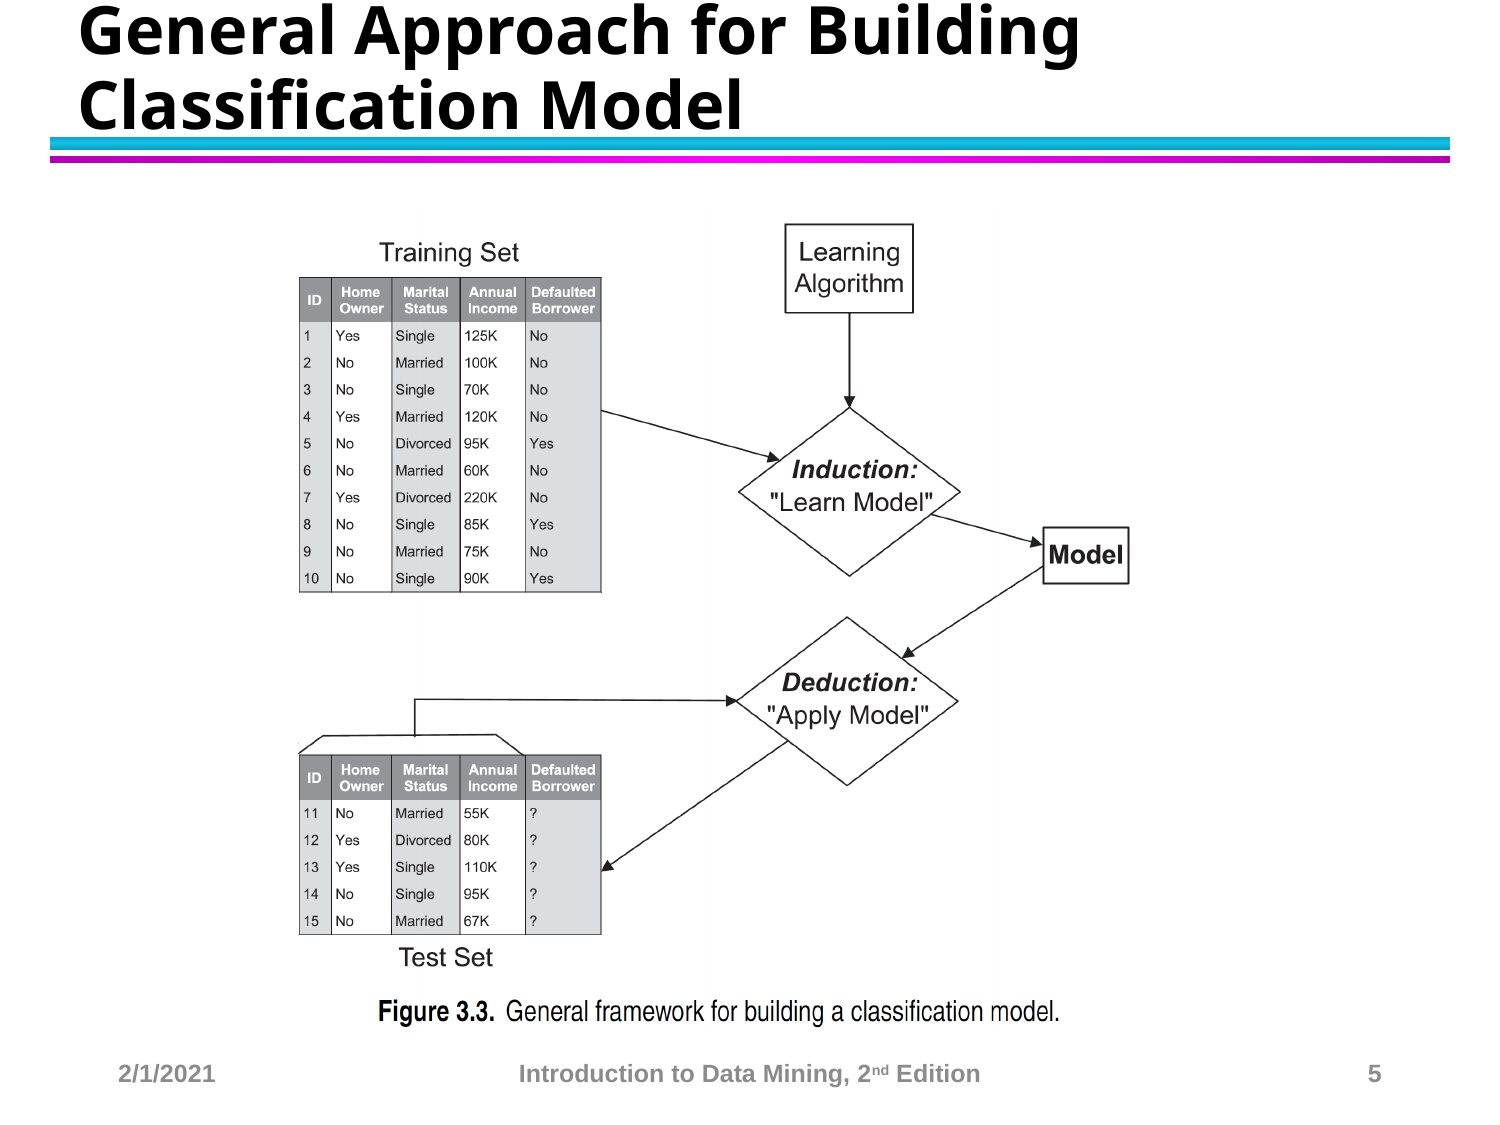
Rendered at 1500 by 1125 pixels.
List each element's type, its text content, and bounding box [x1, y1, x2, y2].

title General Approach for Building Classification Model [62, 62, 1421, 150]
picture [276, 210, 1140, 1036]
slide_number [103, 1042, 441, 1103]
slide_number 5 [1059, 1042, 1397, 1103]
footer Introduction to Data Mining, 2nd Edition [496, 1045, 1004, 1103]
